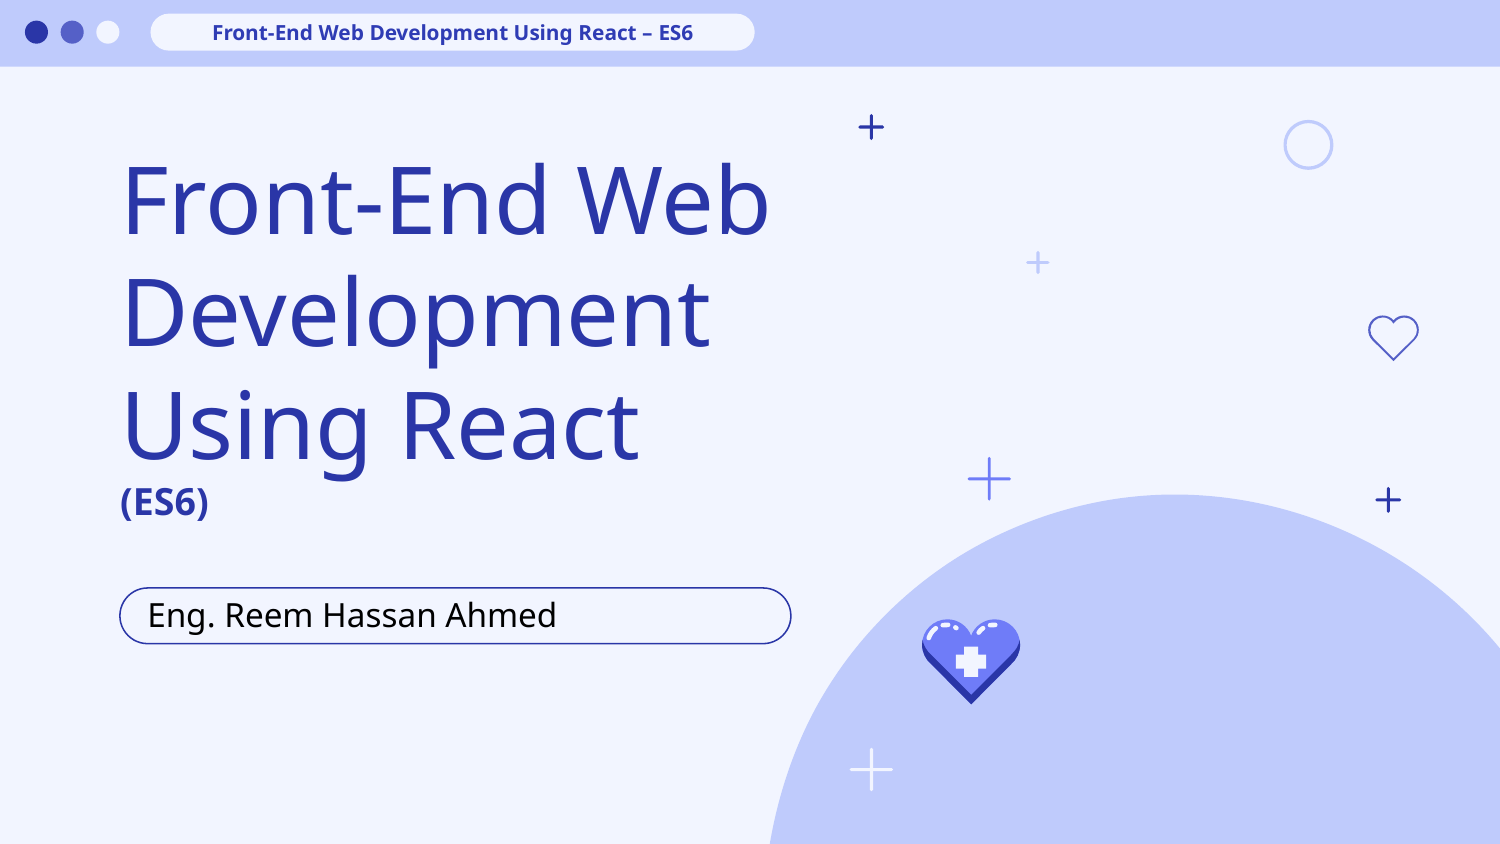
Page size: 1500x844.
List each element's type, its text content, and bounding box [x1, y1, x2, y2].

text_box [849, 113, 1419, 792]
subtitle Eng. Reem Hassan Ahmed [132, 593, 825, 638]
subtitle Front-End Web Development Using React – ES6 [169, 13, 737, 51]
title Front-End Web Development Using React (ES6) [105, 140, 844, 524]
text_box [119, 587, 780, 644]
